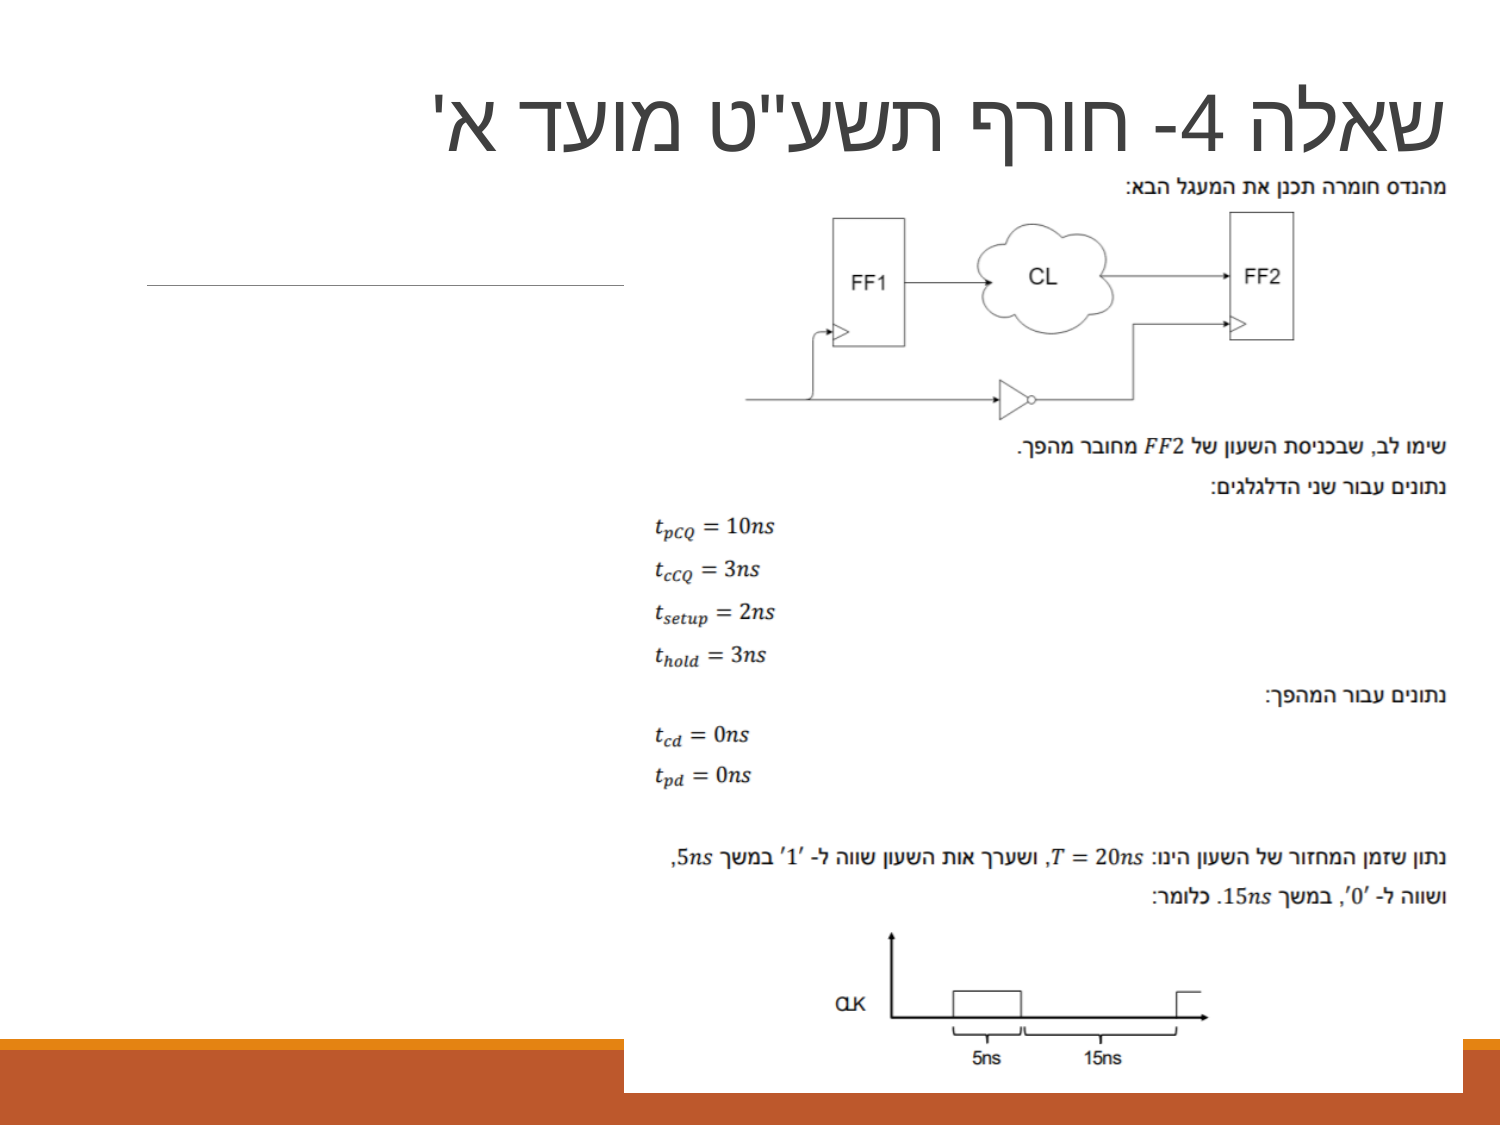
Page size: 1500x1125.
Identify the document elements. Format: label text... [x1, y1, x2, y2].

picture [624, 175, 1463, 1094]
title שאלה 4- חורף תשע"ט מועד א' [225, 23, 1463, 176]
